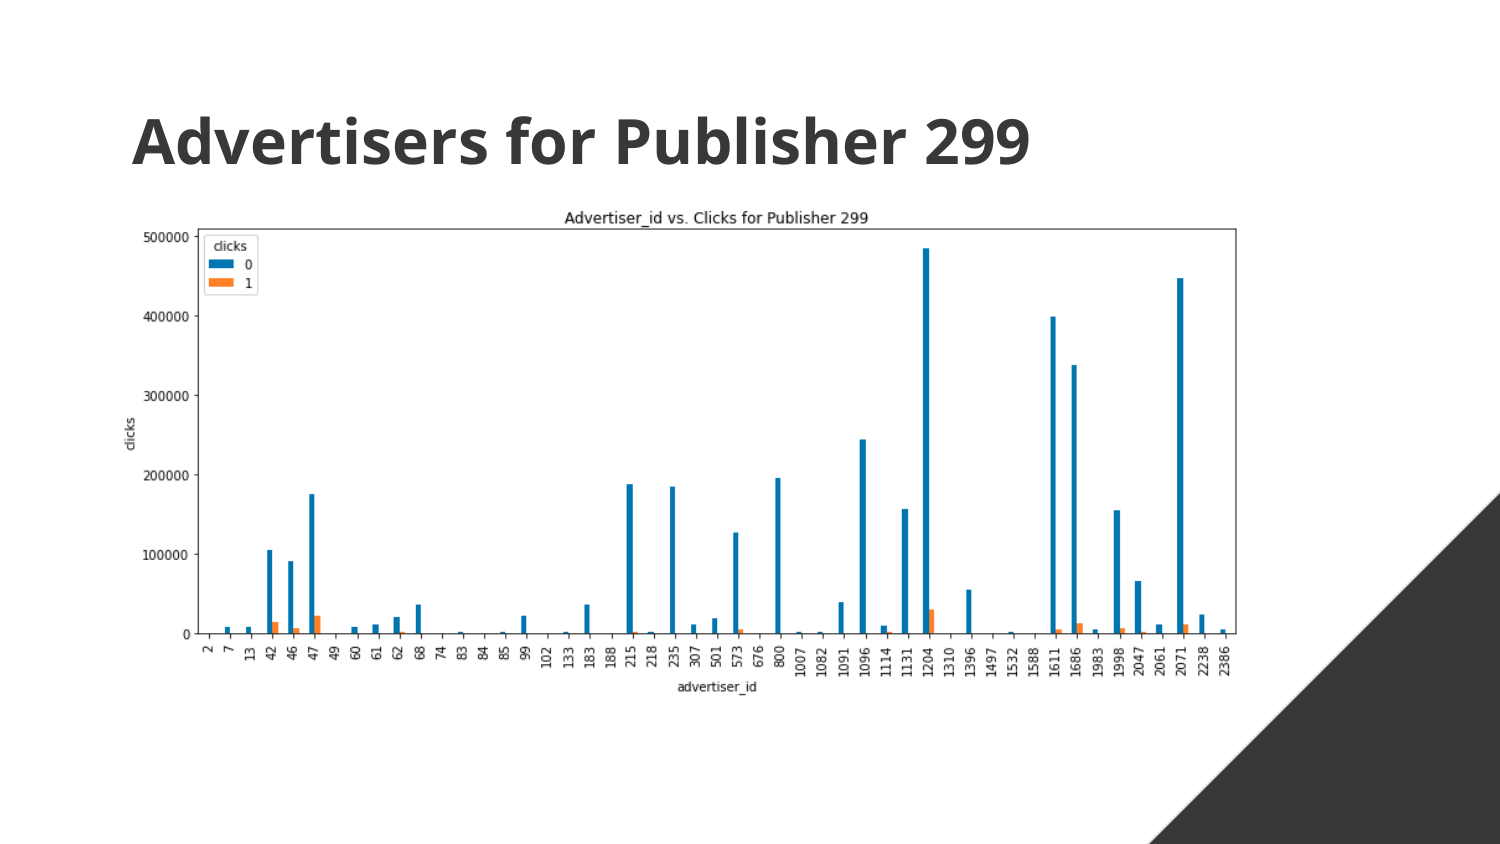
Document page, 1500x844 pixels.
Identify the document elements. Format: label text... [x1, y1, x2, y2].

title Advertisers for Publisher 299 [116, 87, 1259, 174]
picture [116, 200, 1259, 704]
